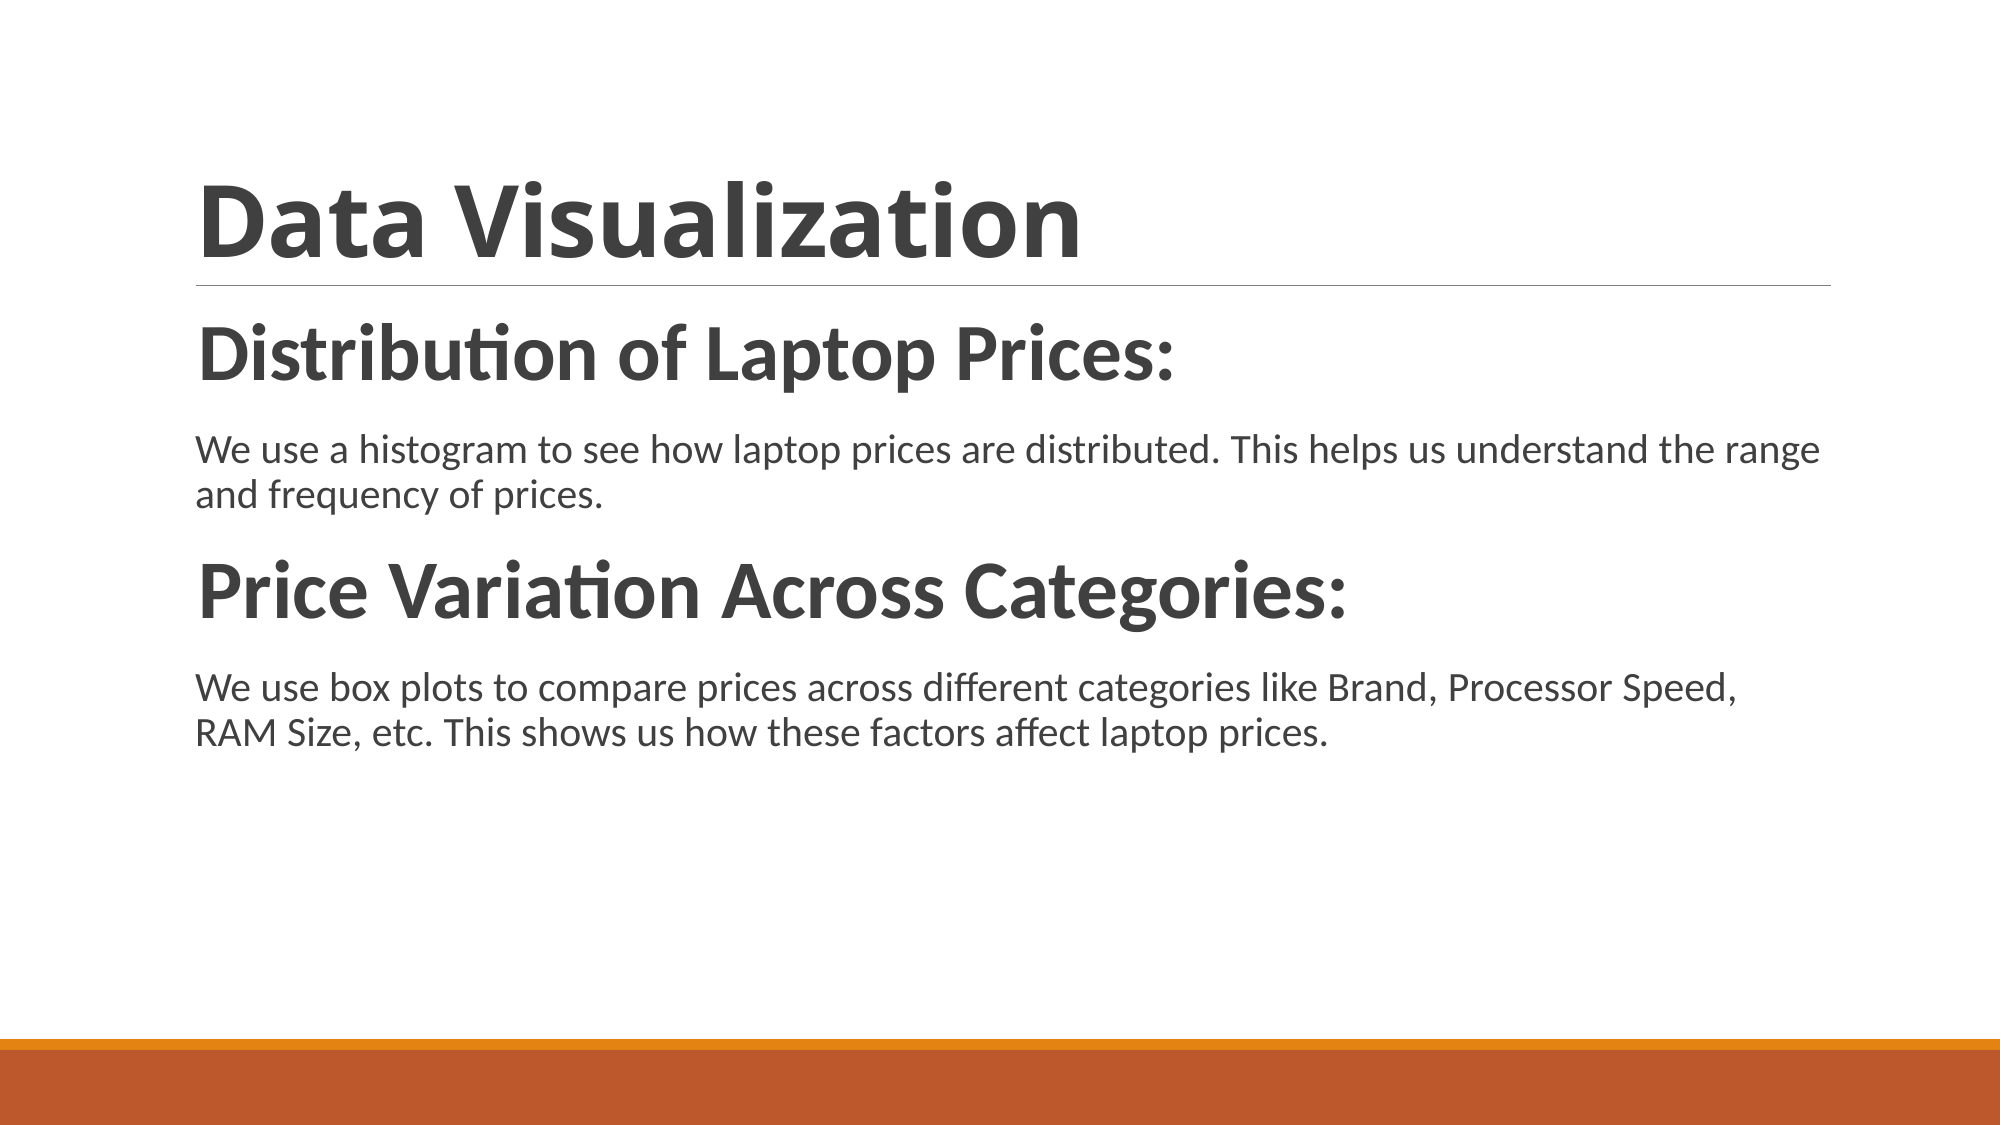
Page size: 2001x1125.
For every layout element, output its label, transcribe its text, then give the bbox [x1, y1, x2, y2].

title Data Visualization [180, 47, 1830, 285]
list Distribution of Laptop Prices: We use a histogram to see how laptop prices are distributed. This helps us understand the range and frequency of prices. Price Variation Across Categories: We use box plots to compare prices across different categories like Brand, Processor Speed, RAM Size, etc. This shows us how these factors affect laptop prices. [180, 302, 1830, 963]
